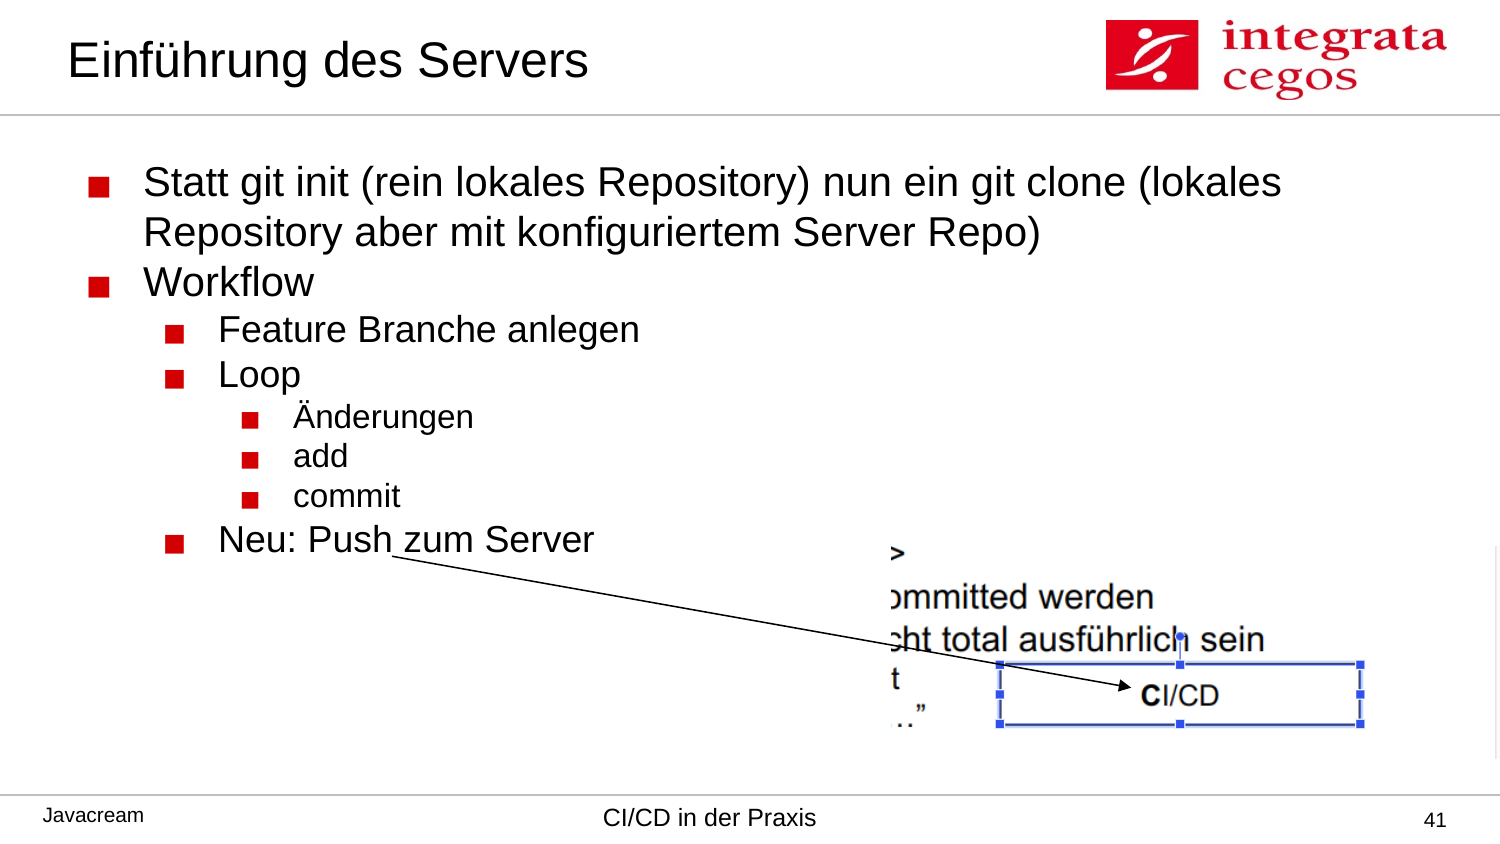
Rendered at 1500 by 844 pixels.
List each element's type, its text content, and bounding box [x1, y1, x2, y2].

picture [1106, 20, 1447, 100]
slide_number ‹#› [1312, 794, 1447, 844]
title Einführung des Servers [53, 0, 987, 115]
picture [891, 546, 1500, 759]
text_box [391, 555, 1132, 688]
list Statt git init (rein lokales Repository) nun ein git clone (lokales Repository aber mit konfiguriertem Server Repo) Workflow Feature Branche anlegen Loop Änderungen add commit Neu: Push zum Server [53, 147, 1447, 774]
